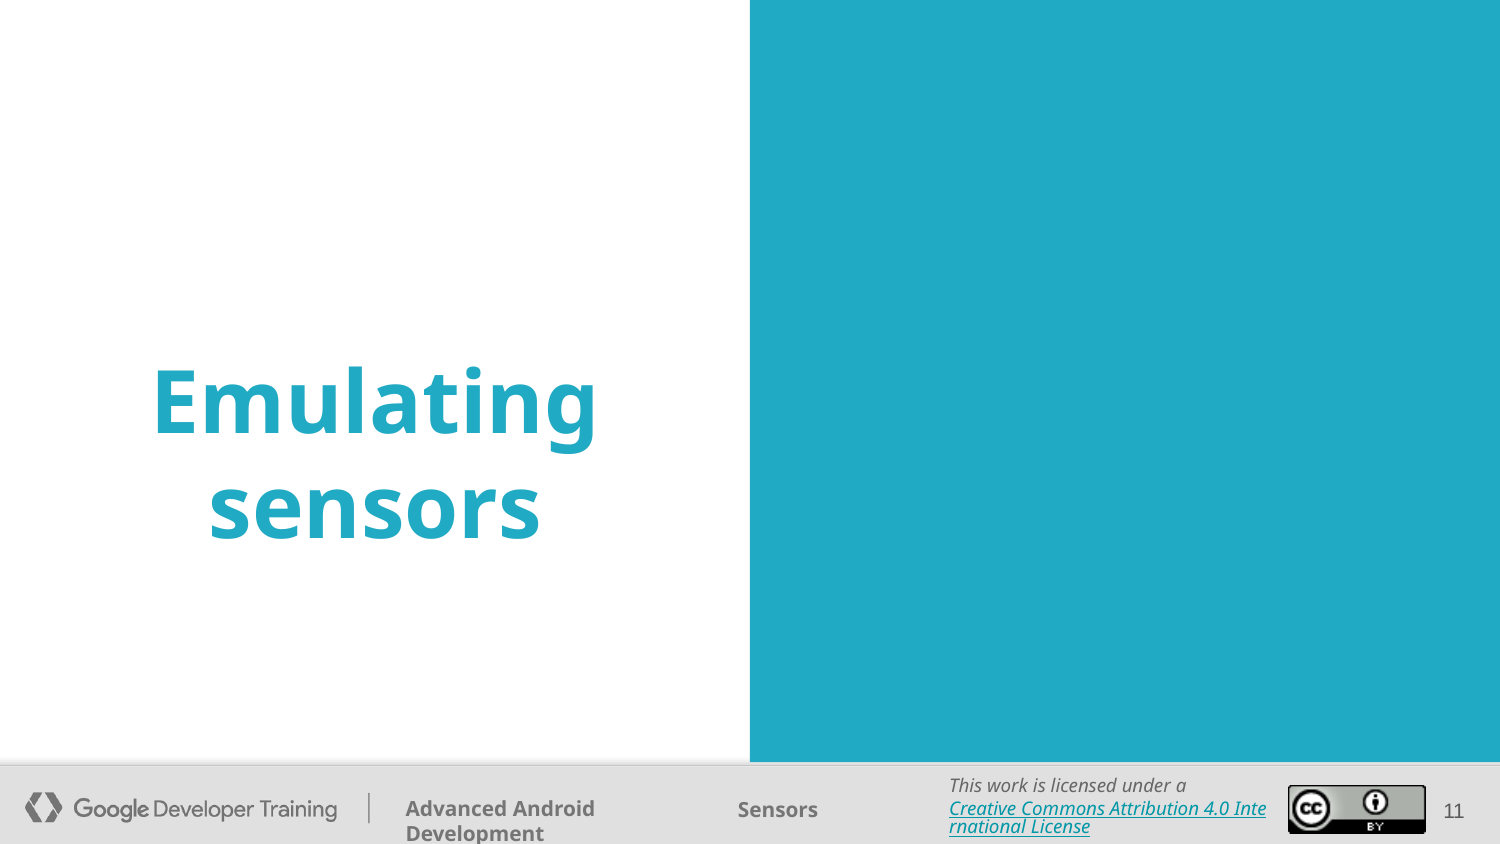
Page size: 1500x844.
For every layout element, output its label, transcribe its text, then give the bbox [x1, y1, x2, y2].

slide_number ‹#› [1389, 777, 1480, 842]
picture [0, 0, 1500, 844]
title Emulating sensors [43, 202, 708, 572]
